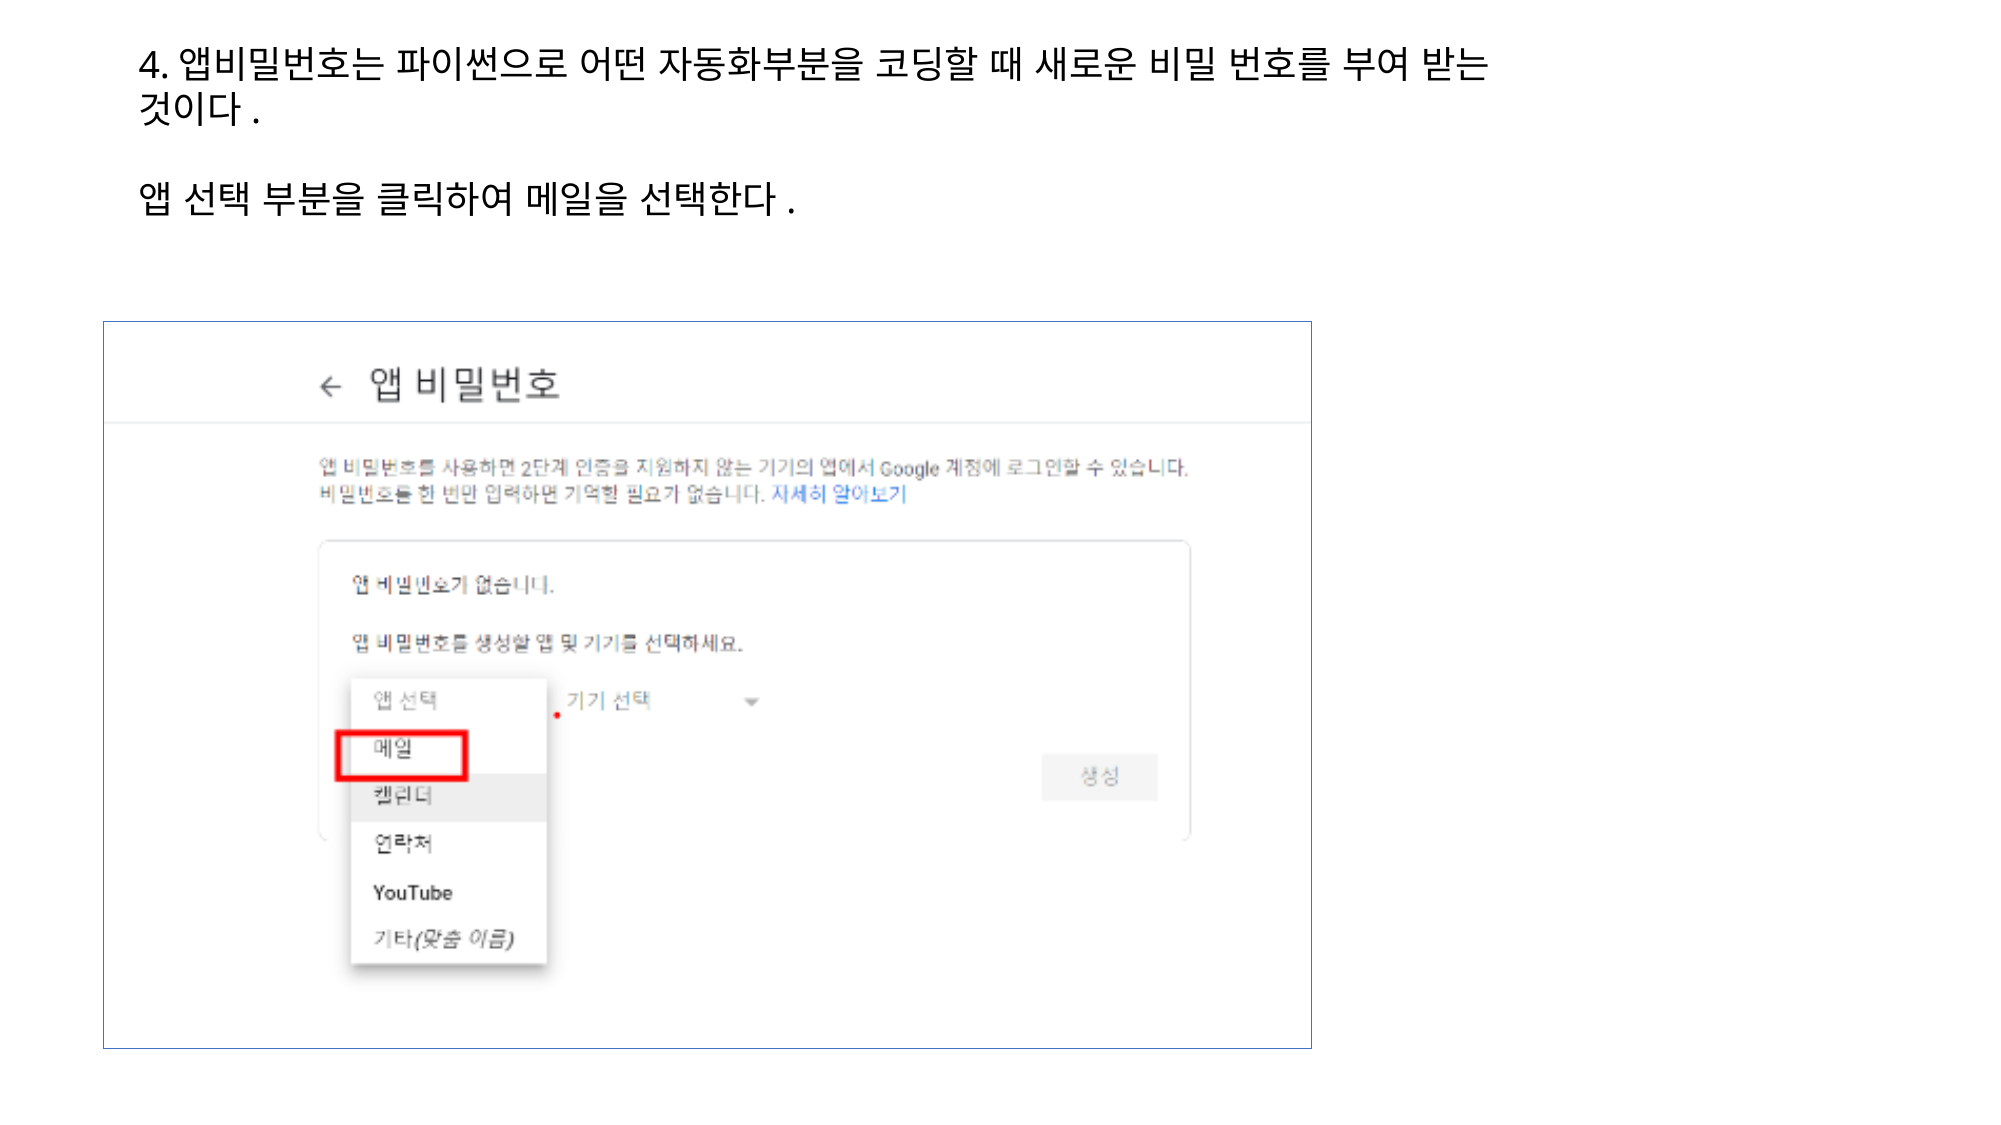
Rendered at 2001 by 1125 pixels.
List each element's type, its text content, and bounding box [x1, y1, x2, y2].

text_box 4.앱비밀번호는 파이썬으로 어떤 자동화부분을 코딩할 때 새로운 비밀 번호를 부여 받는 것이다. 이 비밀번호는 구글에 로그인할 때 사용하는 비밀번호와는 다르게 어떤 등록된 pc에서만 사용할 수 있는 비밀 번호이다. 다른 pc에서는 이 앱 비밀 번호를 사용할 수가 없다. 앱 선택 부분을 클릭하여 메일을 선택한다. [123, 33, 1610, 228]
picture [103, 321, 1312, 1049]
